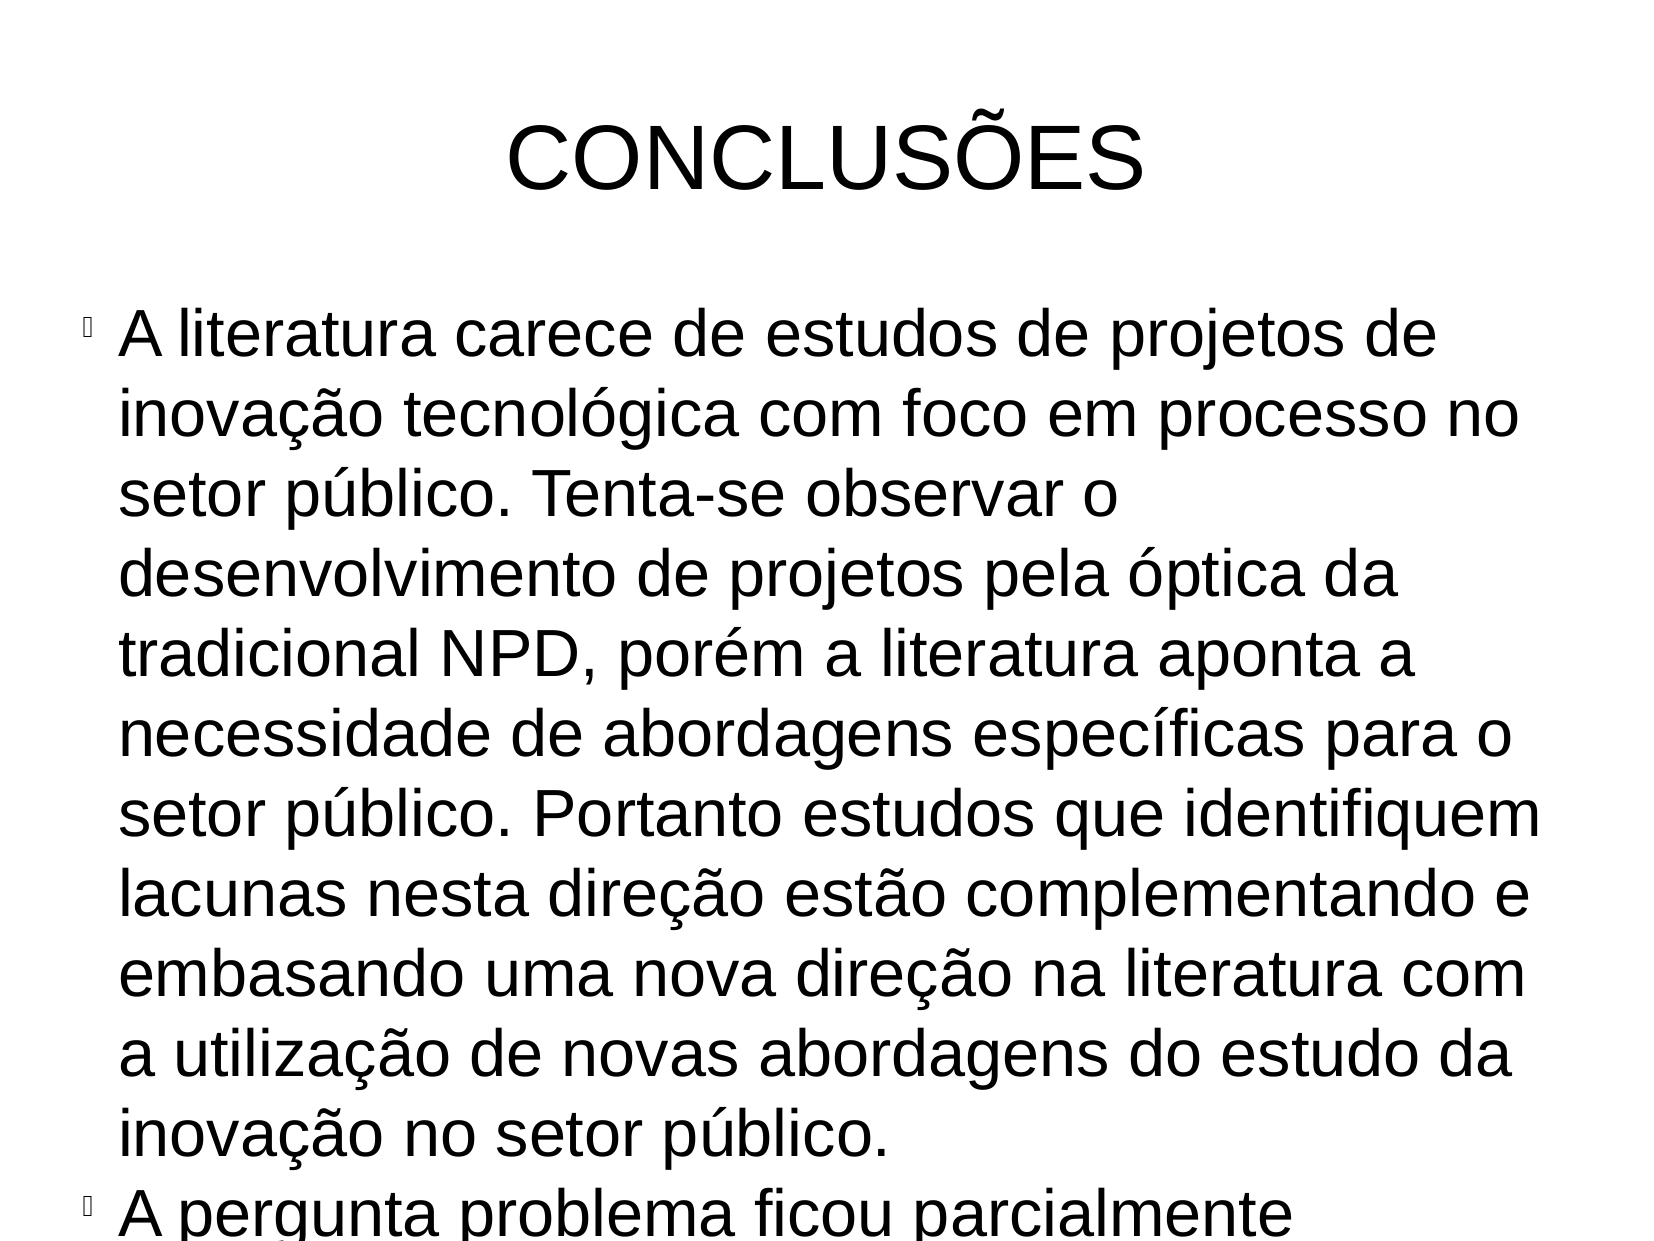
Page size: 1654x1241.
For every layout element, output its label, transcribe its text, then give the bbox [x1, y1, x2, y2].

text_box A literatura carece de estudos de projetos de inovação tecnológica com foco em processo no setor público. Tenta-se observar o desenvolvimento de projetos pela óptica da tradicional NPD, porém a literatura aponta a necessidade de abordagens específicas para o setor público. Portanto estudos que identifiquem lacunas nesta direção estão complementando e embasando uma nova direção na literatura com a utilização de novas abordagens do estudo da inovação no setor público. A pergunta problema ficou parcialmente respondida pela revisão da literatura e estudo de caso, uma vez que a carência de casos na literatura inviabiliza a comparação analítica e dentro da SEFAZ-SP o projeto estudado teve um escopo distintivo, o que também não permite conclusões definitivas. Porém entrevistados relataram que se fosse utilizado o método “tradicional” teria levado mais tempo. Entretanto observa-se que a literatura de NPD é uma excelente base para o estudo da inovação no setor público, uma vez que identificou diversas abordagens de gestão que podem ser utilizadas também para a gestão de projetos no setor público, como no caso estudado, aonde a metodologia “experiencial” ou “improvisação” conseguiram acelerar o desenvolvimento do projeto, assim como relatado por entrevistados. [82, 290, 1571, 1010]
text_box CONCLUSÕES [82, 49, 1571, 257]
